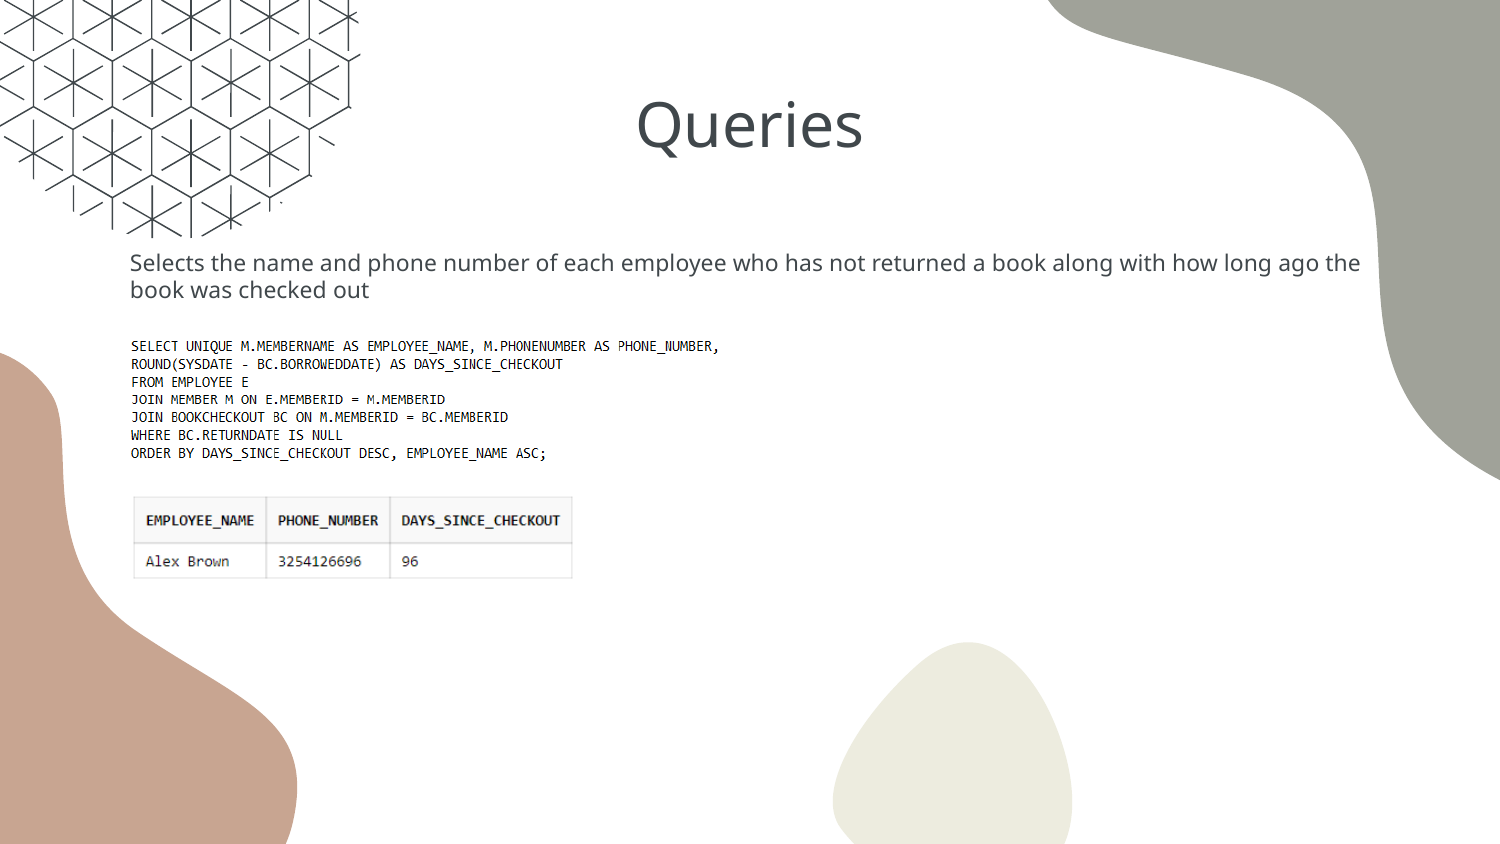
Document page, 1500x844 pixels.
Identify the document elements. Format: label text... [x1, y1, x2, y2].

subtitle Selects the name and phone number of each employee who has not returned a book along with how long ago the book was checked out [96, 233, 1441, 307]
picture [126, 333, 718, 463]
picture [127, 489, 578, 584]
title Queries [116, 85, 1383, 175]
